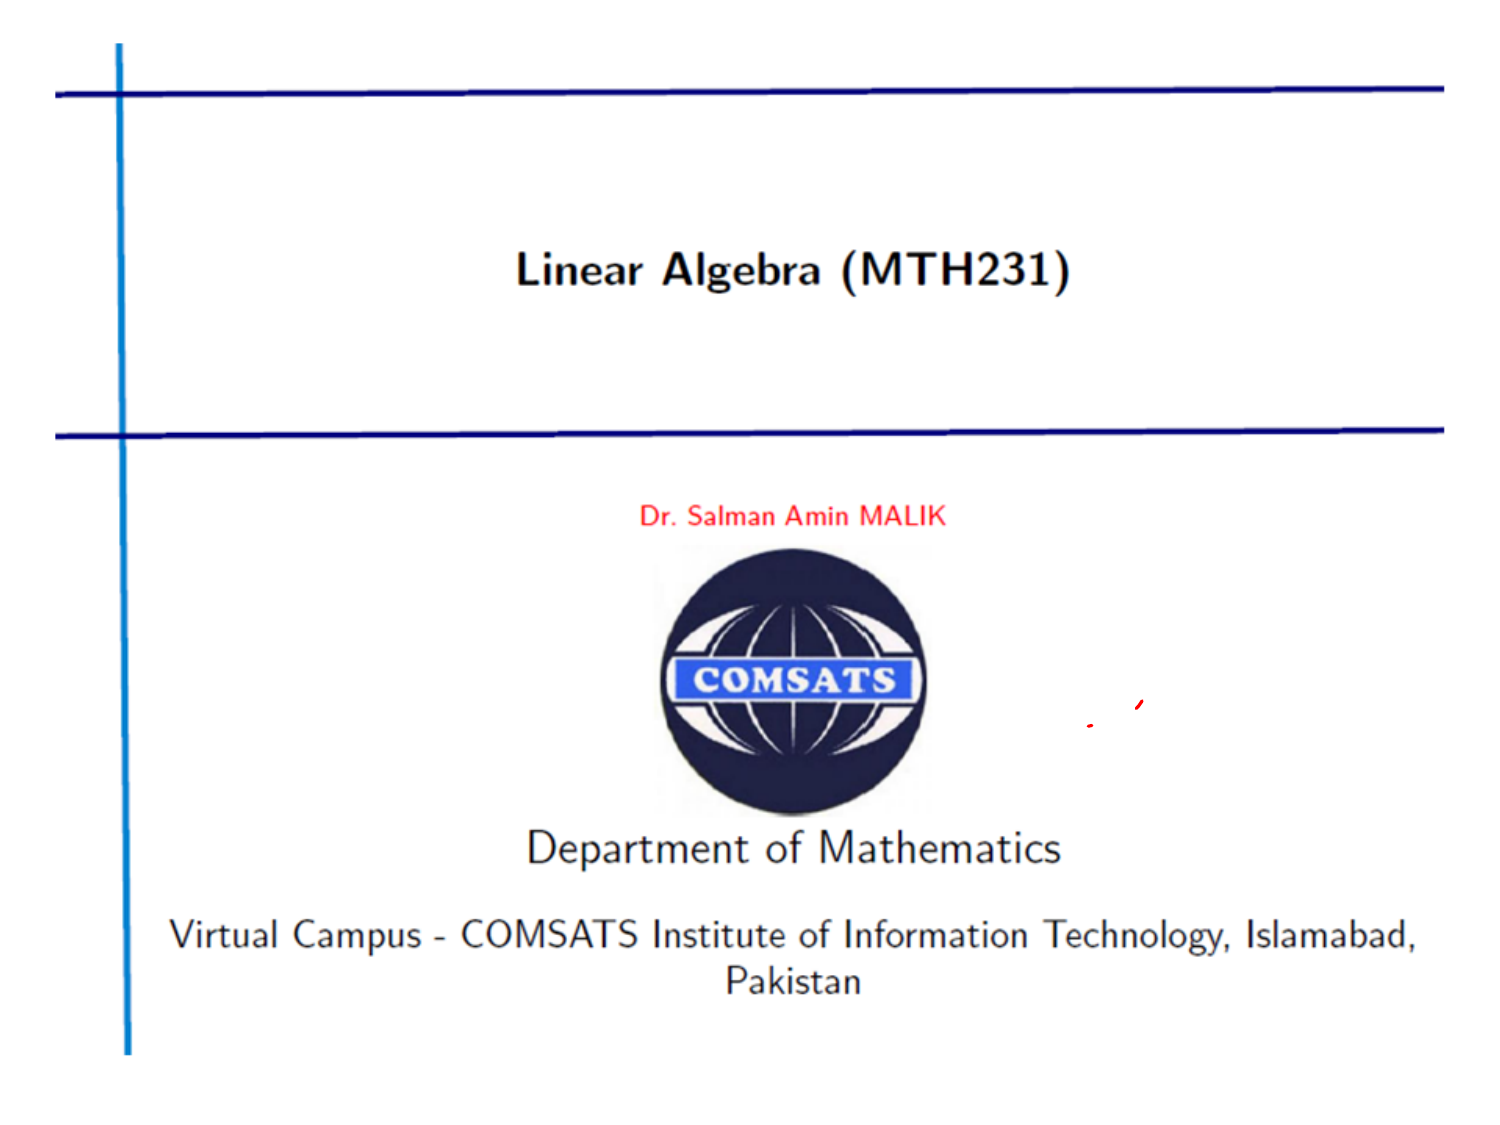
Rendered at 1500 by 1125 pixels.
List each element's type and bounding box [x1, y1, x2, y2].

picture [54, 42, 1446, 1057]
